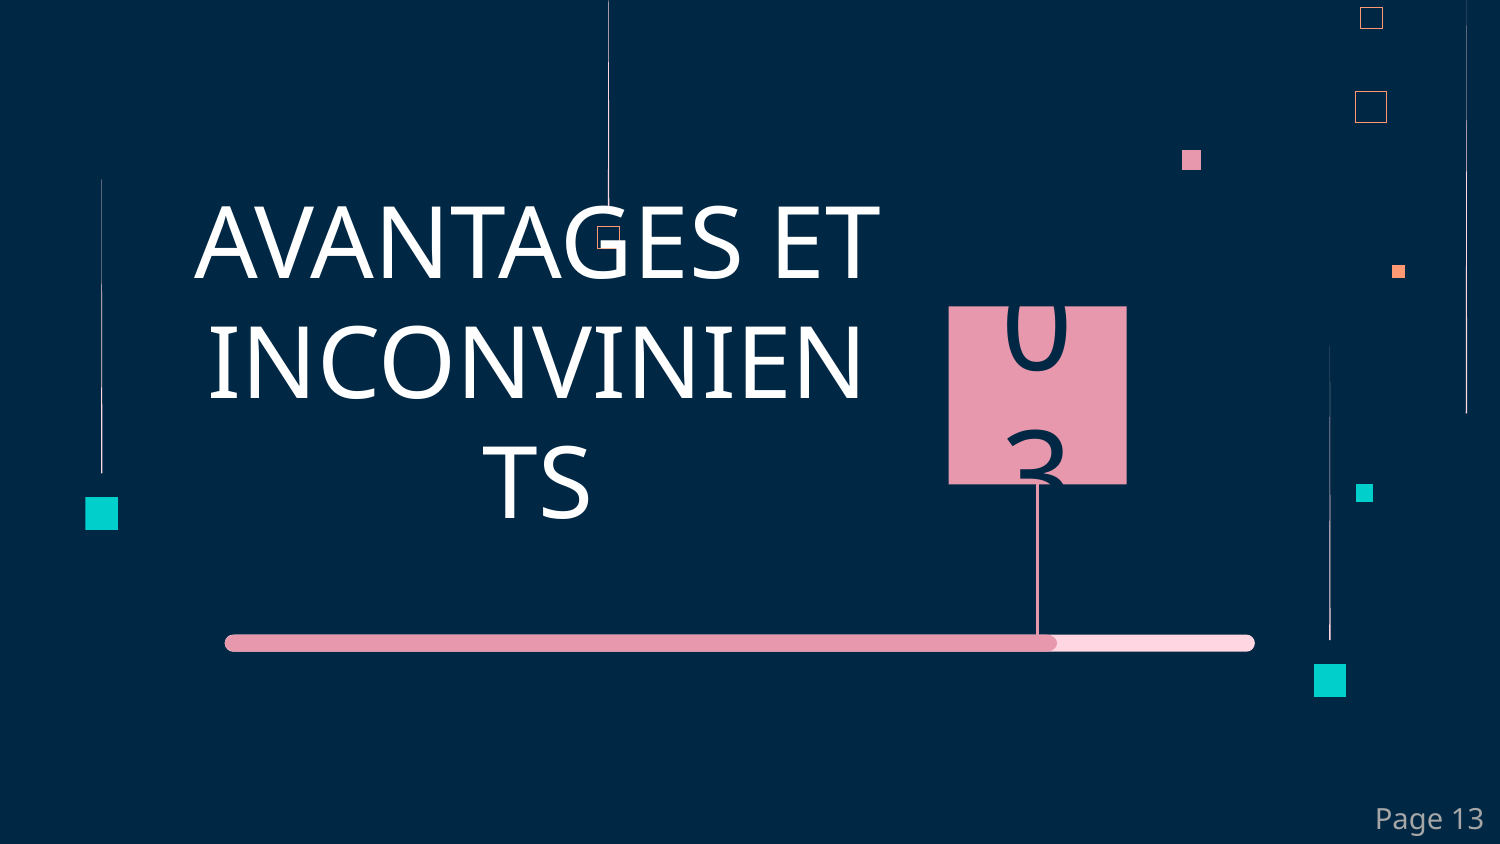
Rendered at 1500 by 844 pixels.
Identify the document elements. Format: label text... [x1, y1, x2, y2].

title 03 [957, 348, 1119, 443]
text_box [1049, 634, 1255, 652]
title AVANTAGES ET INCONVINIENTS [171, 415, 905, 554]
text_box [948, 306, 1127, 485]
text_box Page 13 [1359, 793, 1500, 843]
text_box [224, 634, 1058, 652]
